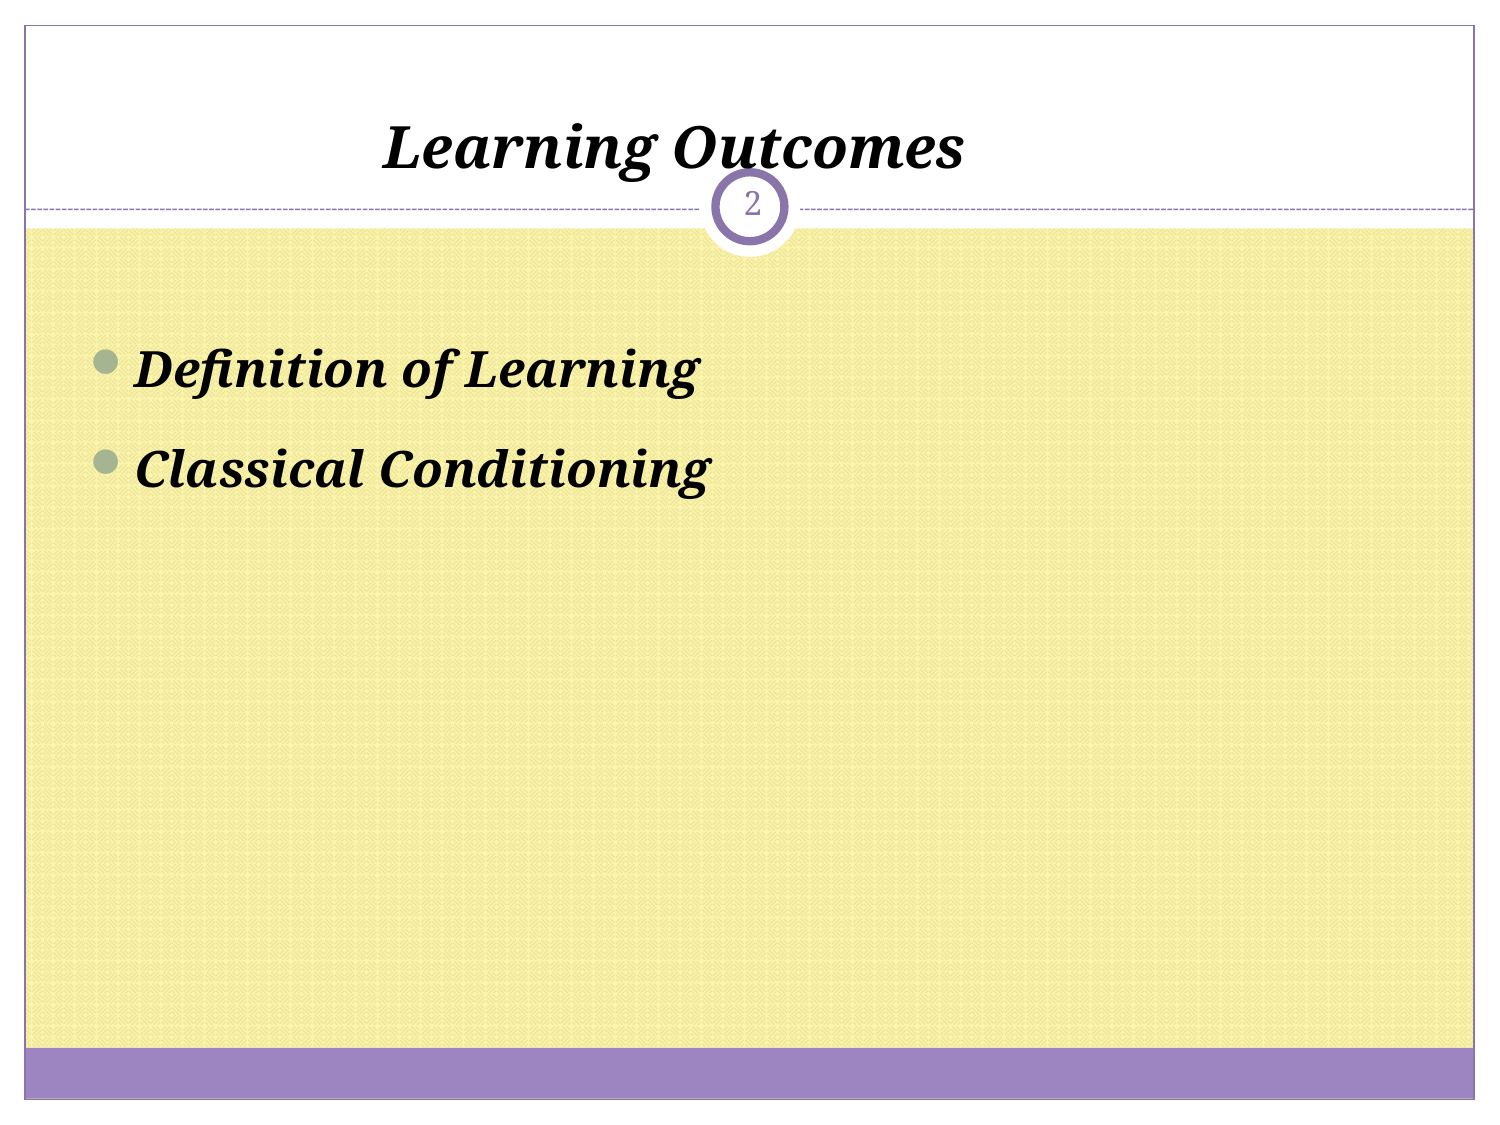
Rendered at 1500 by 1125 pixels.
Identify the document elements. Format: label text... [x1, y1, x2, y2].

slide_number 2 [715, 168, 791, 241]
title Learning Outcomes [62, 75, 1288, 188]
list Definition of Learning Classical Conditioning [75, 299, 1425, 1012]
